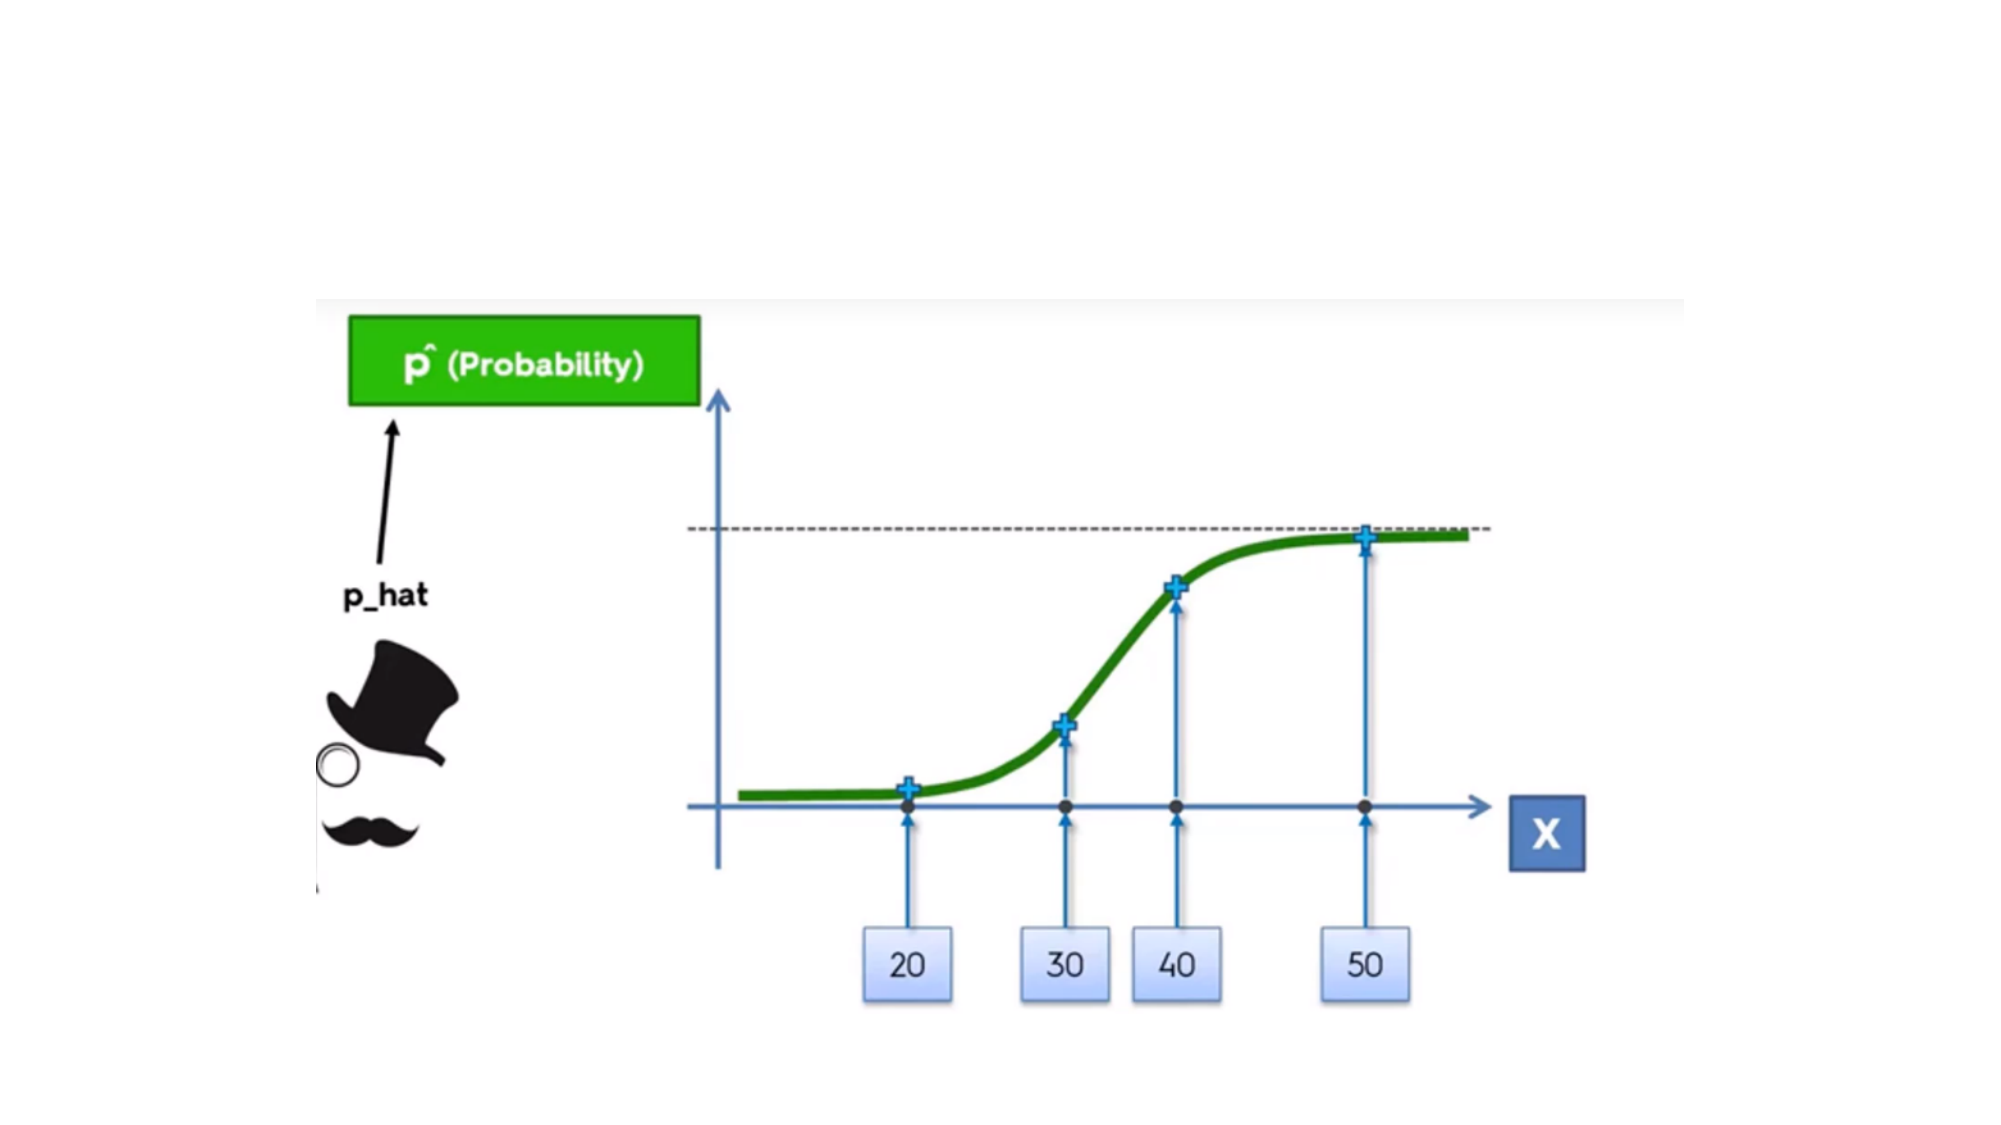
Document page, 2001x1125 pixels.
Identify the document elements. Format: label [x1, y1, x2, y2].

list [316, 299, 1684, 1014]
